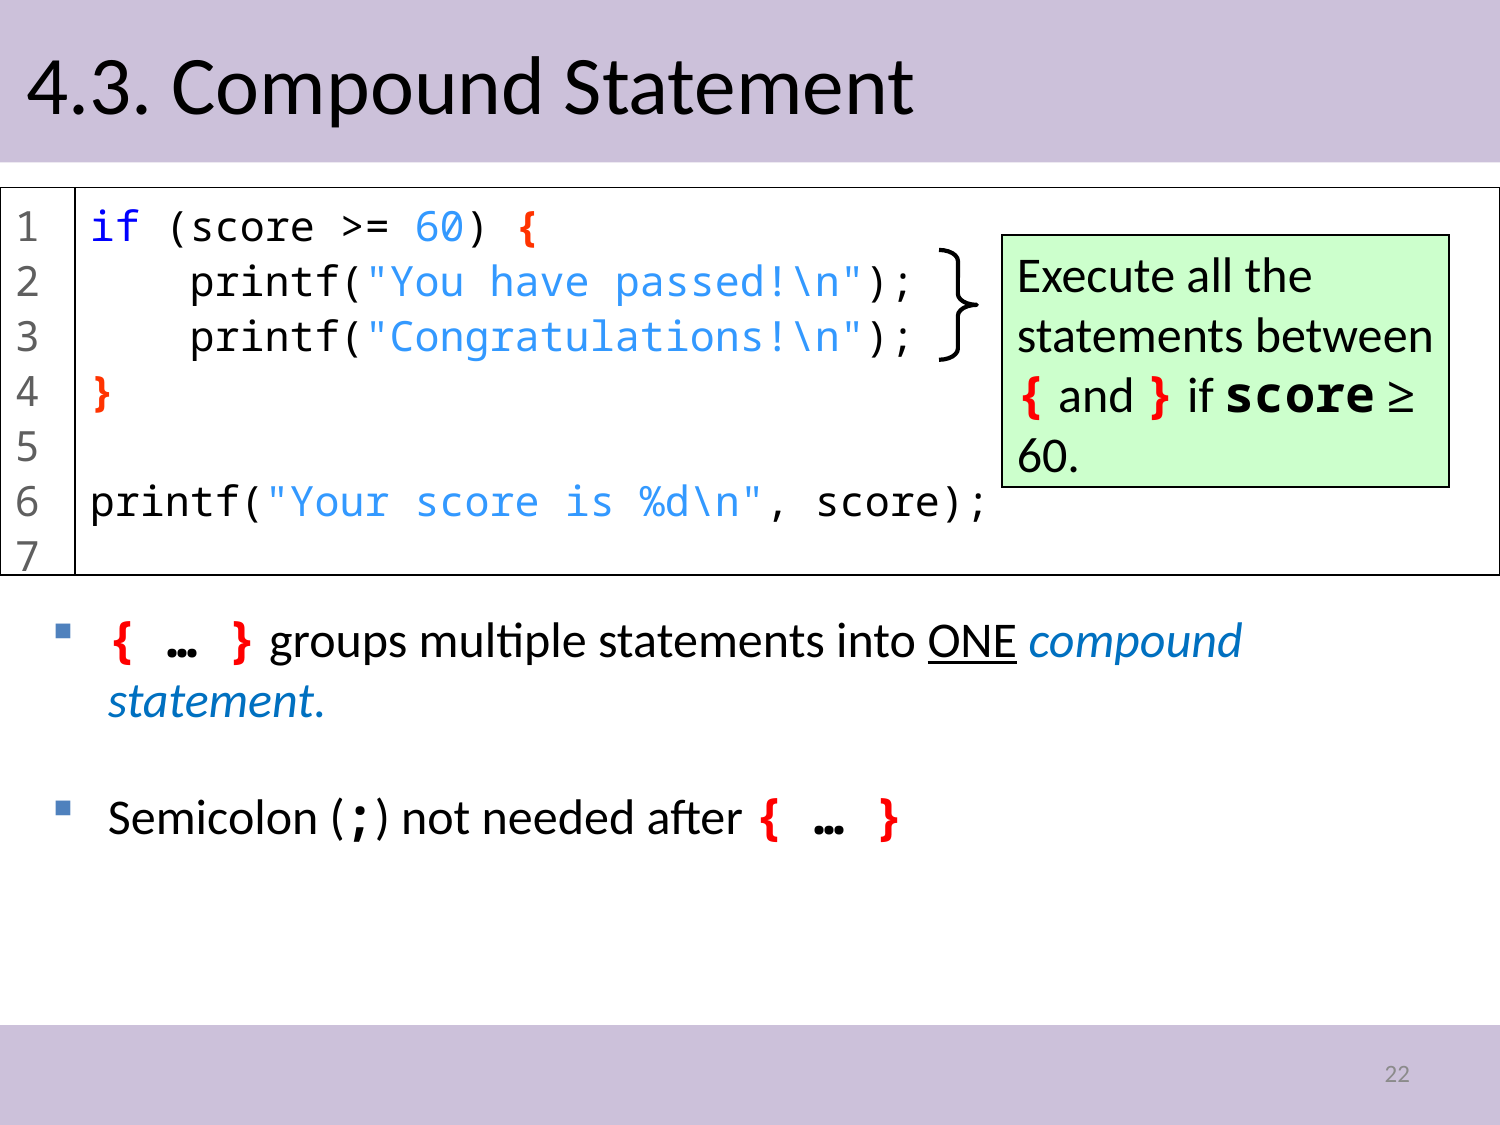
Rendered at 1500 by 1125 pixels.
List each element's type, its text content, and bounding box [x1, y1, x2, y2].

text_box 1 2 3 4 5 6 7 [0, 187, 75, 575]
text_box Execute all the statements between { and } if score ≥ 60. [1002, 234, 1450, 487]
text_box { … } groups multiple statements into ONE compound statement. Semicolon (;) not needed after { … } [36, 600, 1480, 903]
slide_number 22 [1074, 1042, 1425, 1103]
title 4.3. Compound Statement [11, 12, 1457, 150]
text_box if (score >= 60) { printf("You have passed!\n"); printf("Congratulations!\n"); } printf("Your score is %d\n", score); [75, 187, 1500, 575]
text_box [939, 249, 977, 360]
